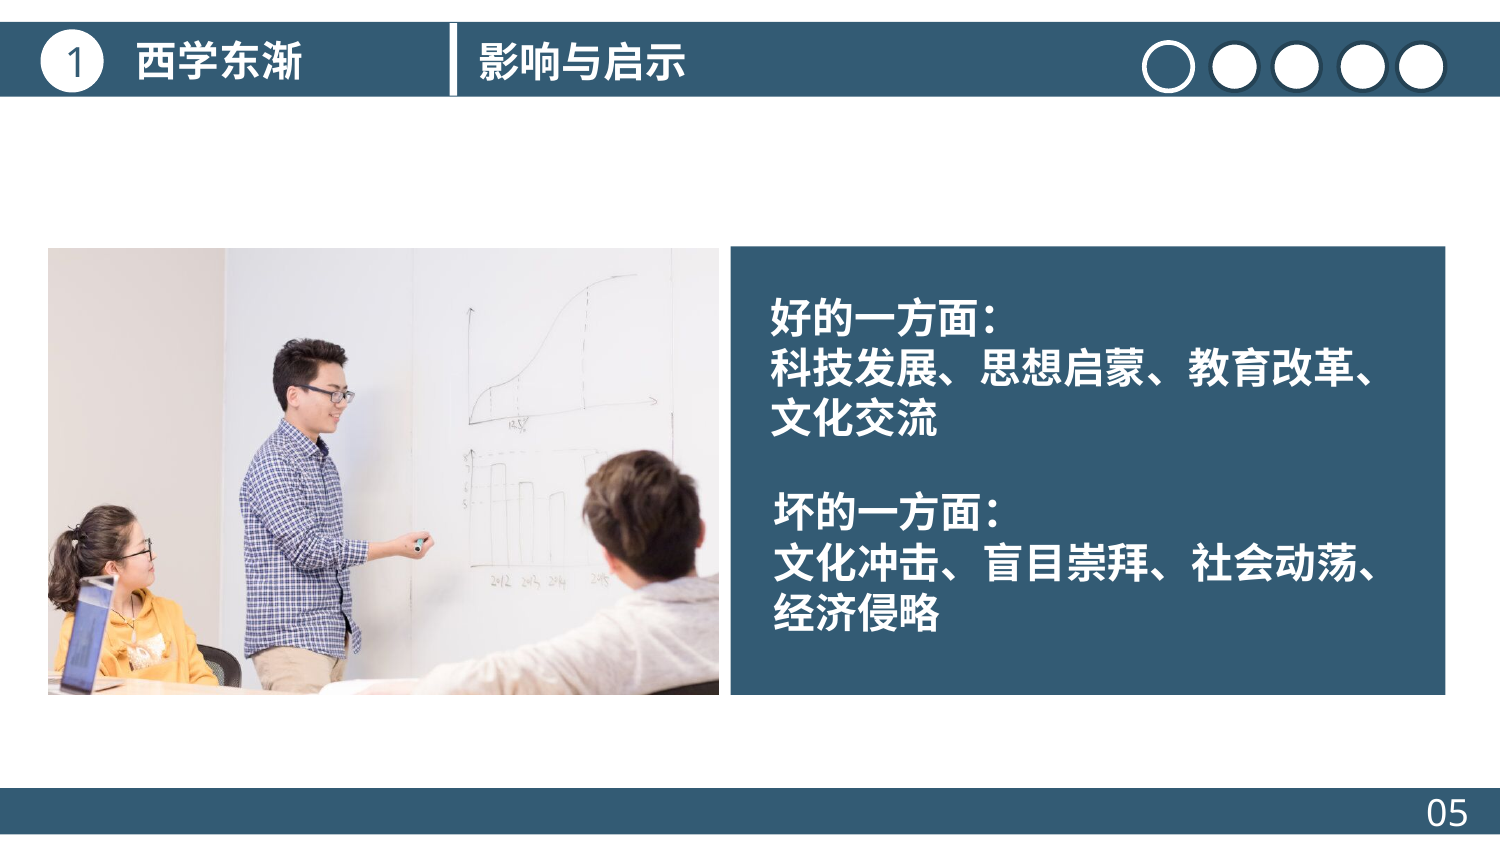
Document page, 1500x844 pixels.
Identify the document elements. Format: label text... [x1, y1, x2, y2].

text_box [740, 270, 1418, 661]
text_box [0, 781, 1500, 843]
picture [47, 247, 719, 696]
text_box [0, 21, 1500, 98]
text_box 坏的一方面： 文化冲击、盲目崇拜、社会动荡、经济侵略 [758, 478, 1390, 644]
text_box 好的一方面： 科技发展、思想启蒙、教育改革、文化交流 [756, 284, 1434, 410]
text_box [728, 244, 1448, 697]
